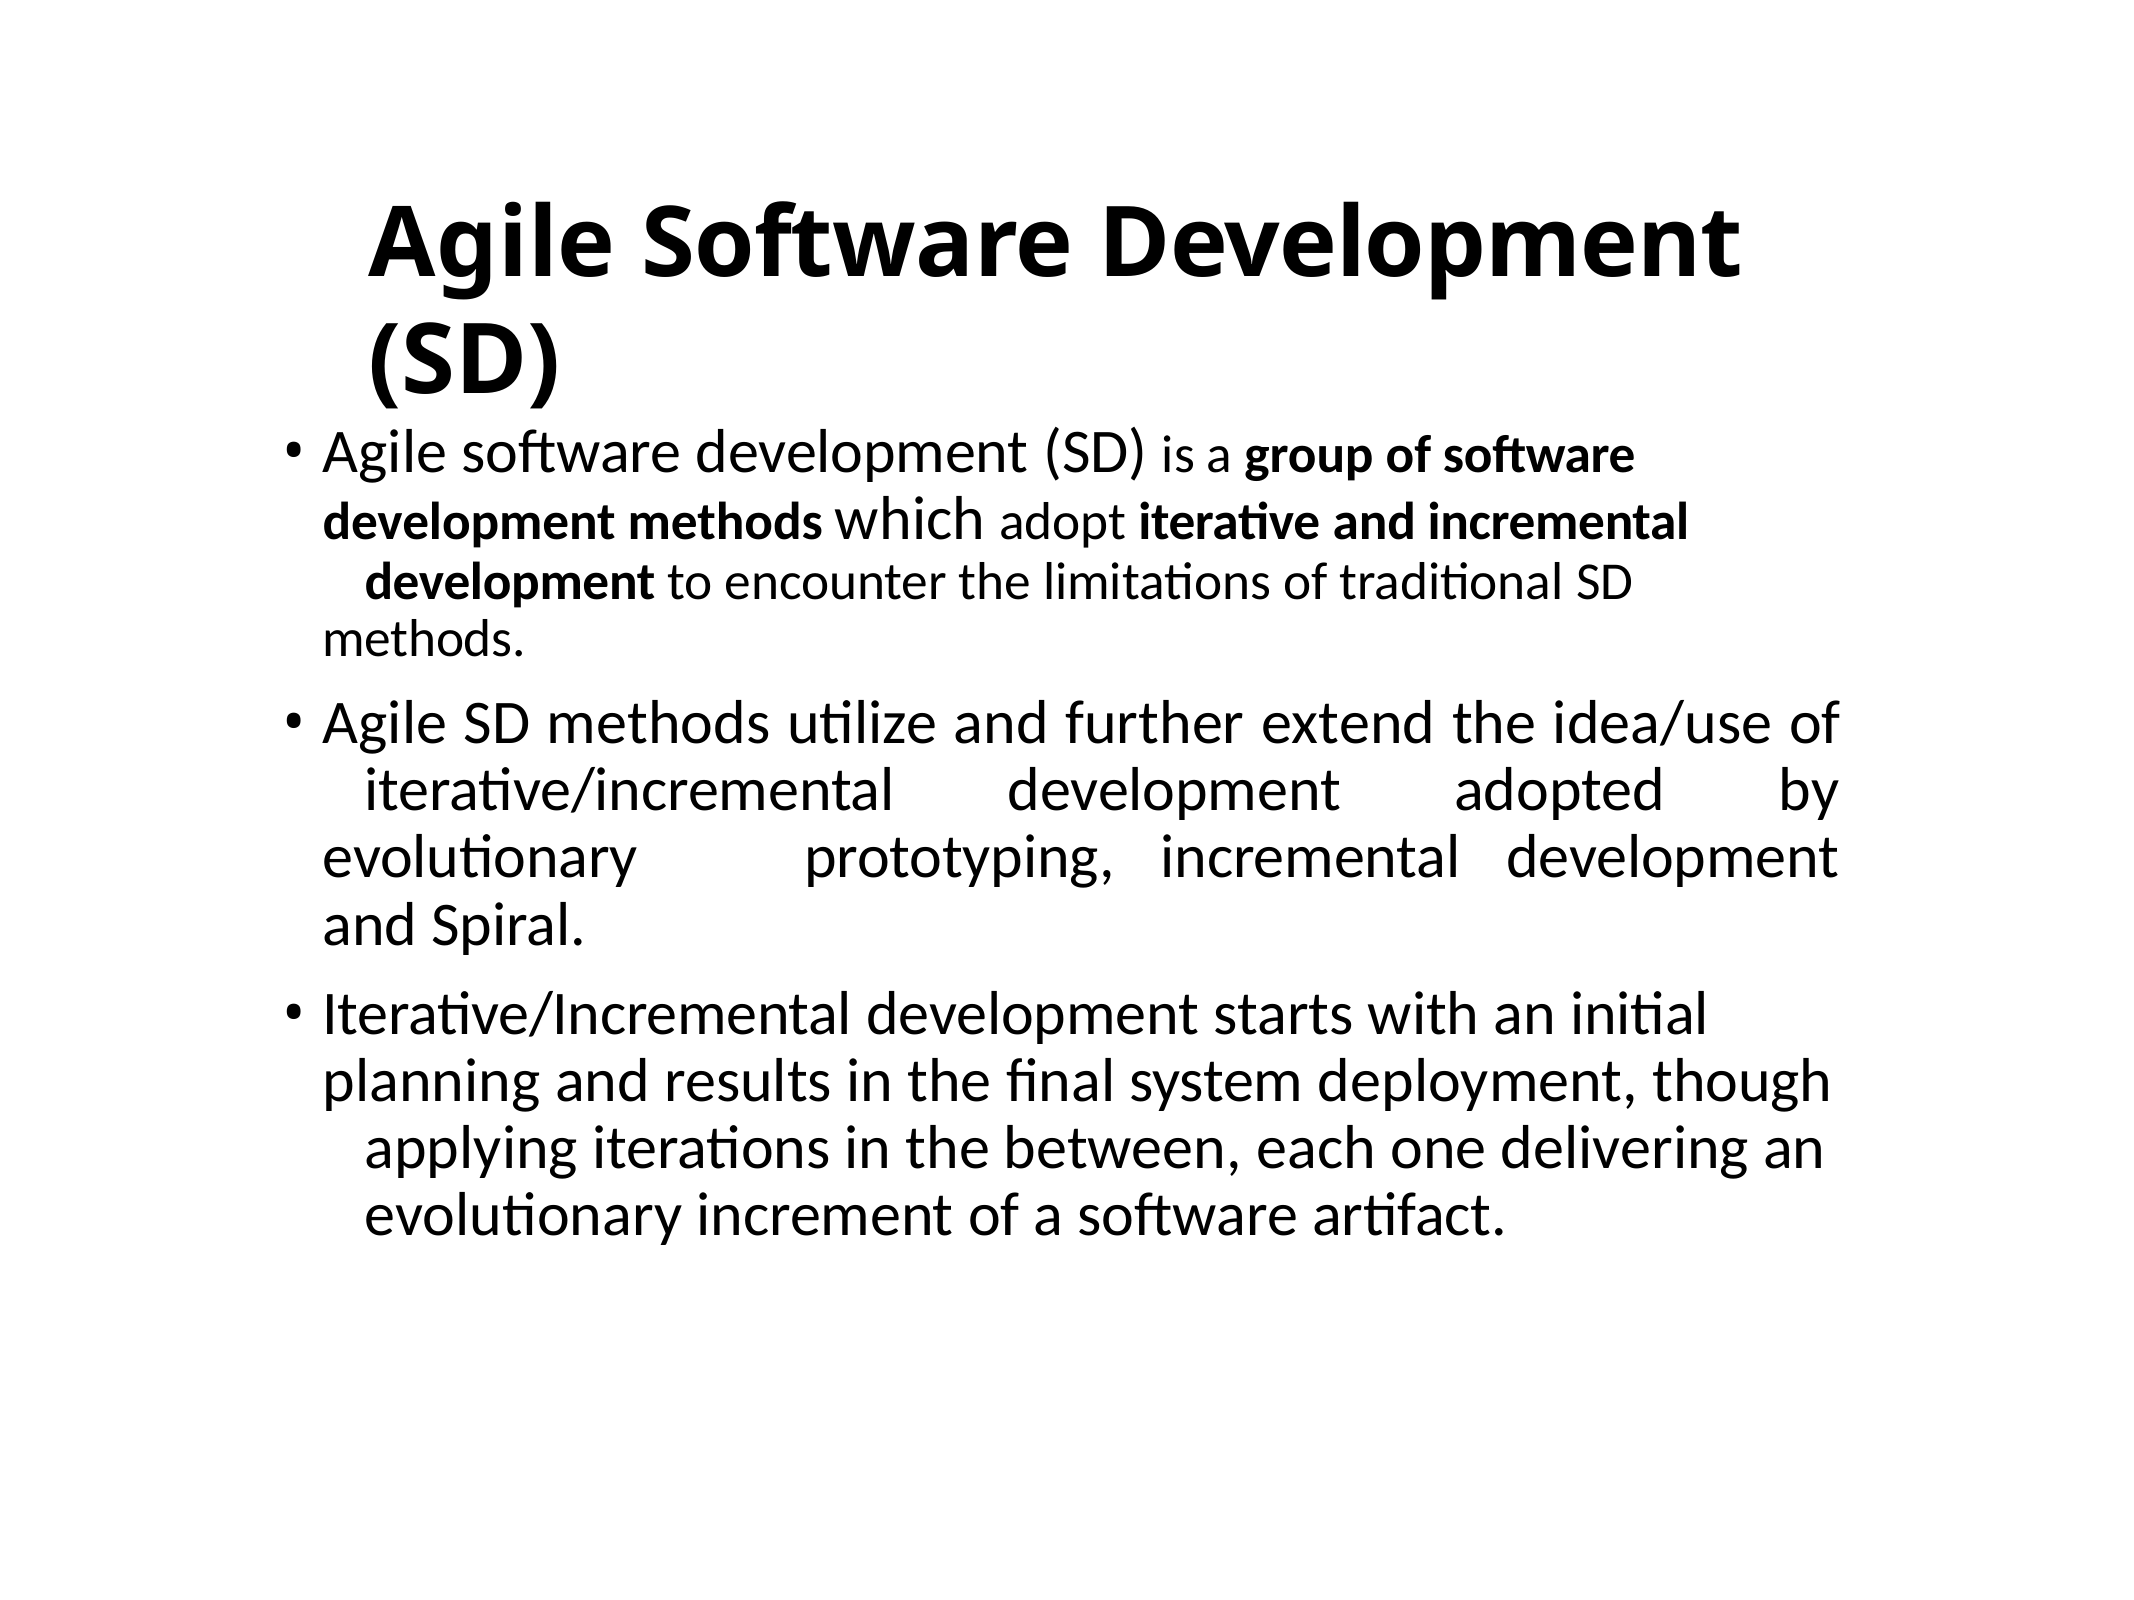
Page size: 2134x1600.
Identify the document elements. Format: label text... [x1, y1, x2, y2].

text_box Agile software development (SD) is a group of software development methods which adopt iterative and incremental development to encounter the limitations of traditional SD methods. Agile SD methods utilize and further extend the idea/use of iterative/incremental development adopted by evolutionary prototyping, incremental development and Spiral. Iterative/Incremental development starts with an initial planning and results in the final system deployment, though applying iterations in the between, each one delivering an evolutionary increment of a software artifact. [280, 410, 1841, 1249]
title Agile Software Development (SD) [366, 159, 1805, 410]
